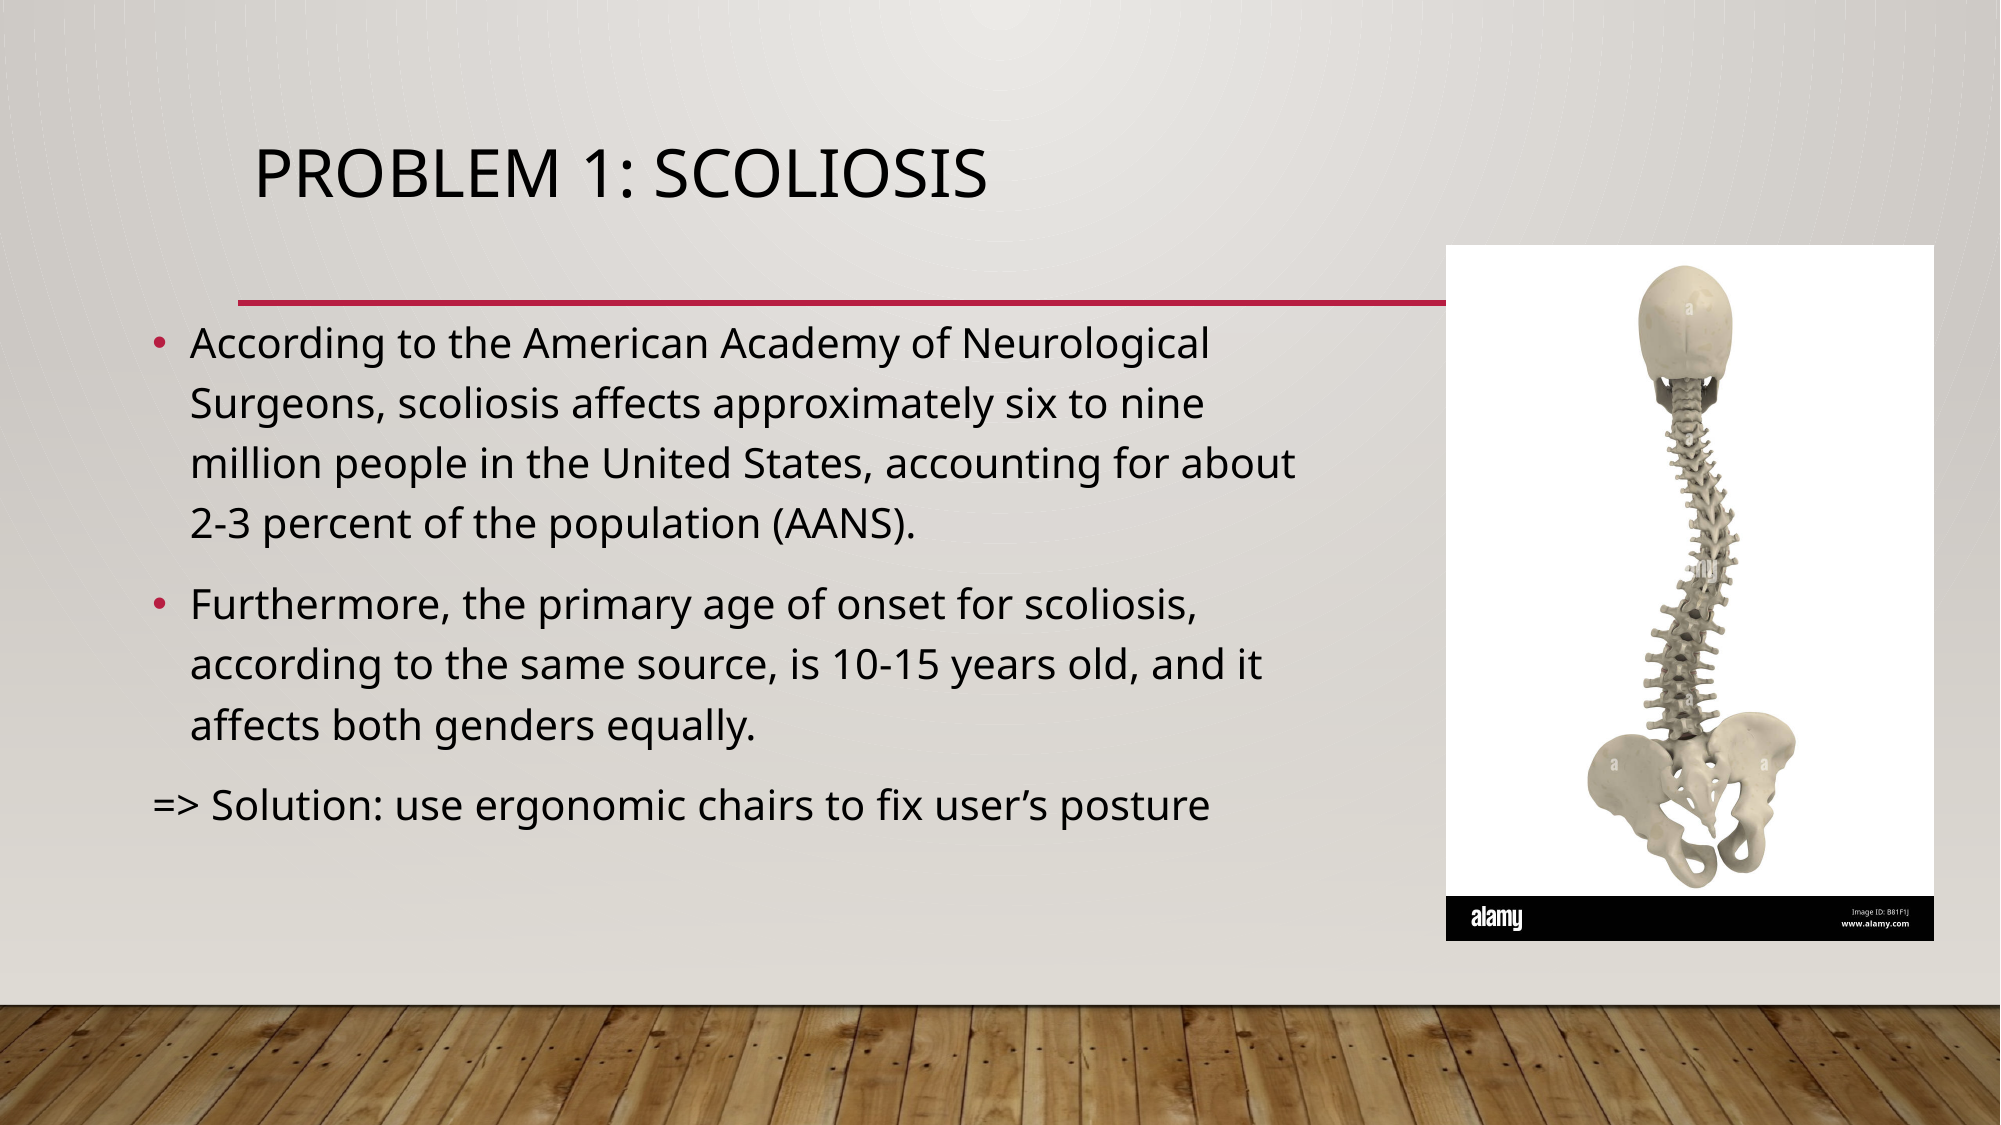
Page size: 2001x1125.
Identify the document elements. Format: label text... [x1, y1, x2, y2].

list According to the American Academy of Neurological Surgeons, scoliosis affects approximately six to nine million people in the United States, accounting for about 2-3 percent of the population (AANS). Furthermore, the primary age of onset for scoliosis, according to the same source, is 10-15 years old, and it affects both genders equally. => Solution: use ergonomic chairs to fix user’s posture [137, 299, 1314, 881]
picture [1445, 245, 1934, 941]
picture [0, 1005, 2000, 1125]
title Problem 1: Scoliosis [238, 131, 1814, 305]
